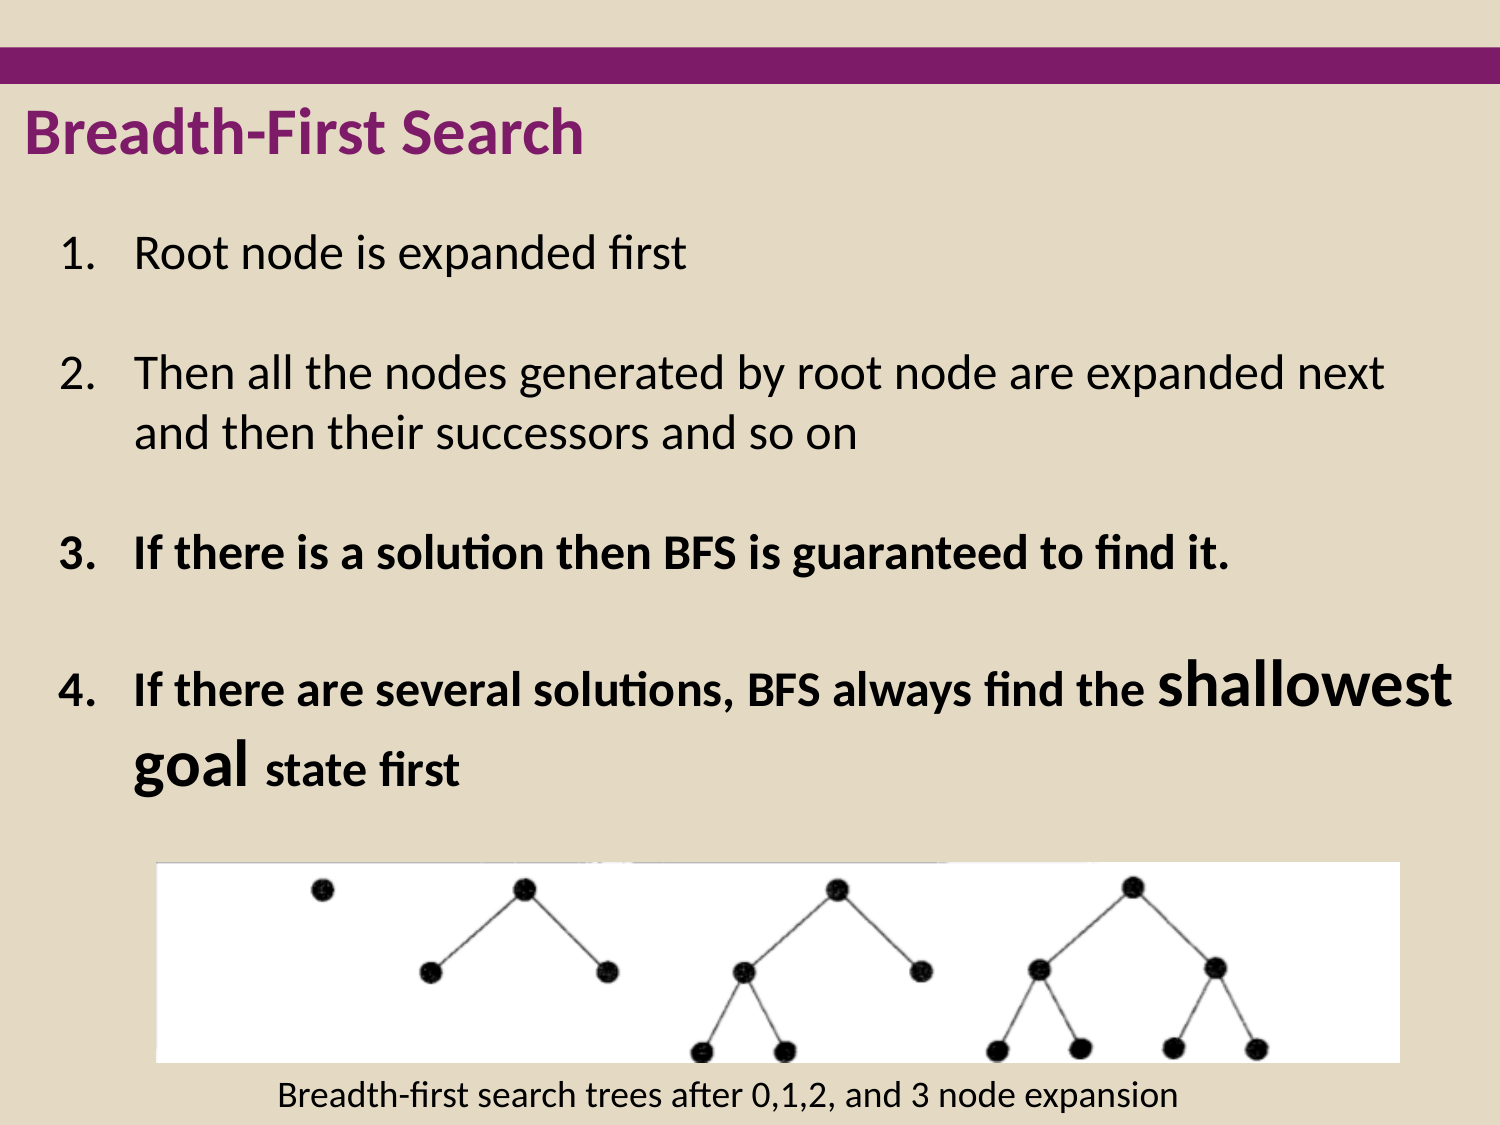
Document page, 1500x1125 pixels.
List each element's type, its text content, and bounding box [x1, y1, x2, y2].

text_box [0, 47, 1500, 84]
text_box Breadth-First Search [24, 87, 1488, 210]
picture [156, 862, 1401, 1063]
text_box Breadth-first search trees after 0,1,2, and 3 node expansion [262, 1072, 1313, 1123]
text_box Root node is expanded first Then all the nodes generated by root node are expanded next and then their successors and so on If there is a solution then BFS is guaranteed to find it. If there are several solutions, BFS always find the shallowest goal state first [44, 212, 1475, 868]
